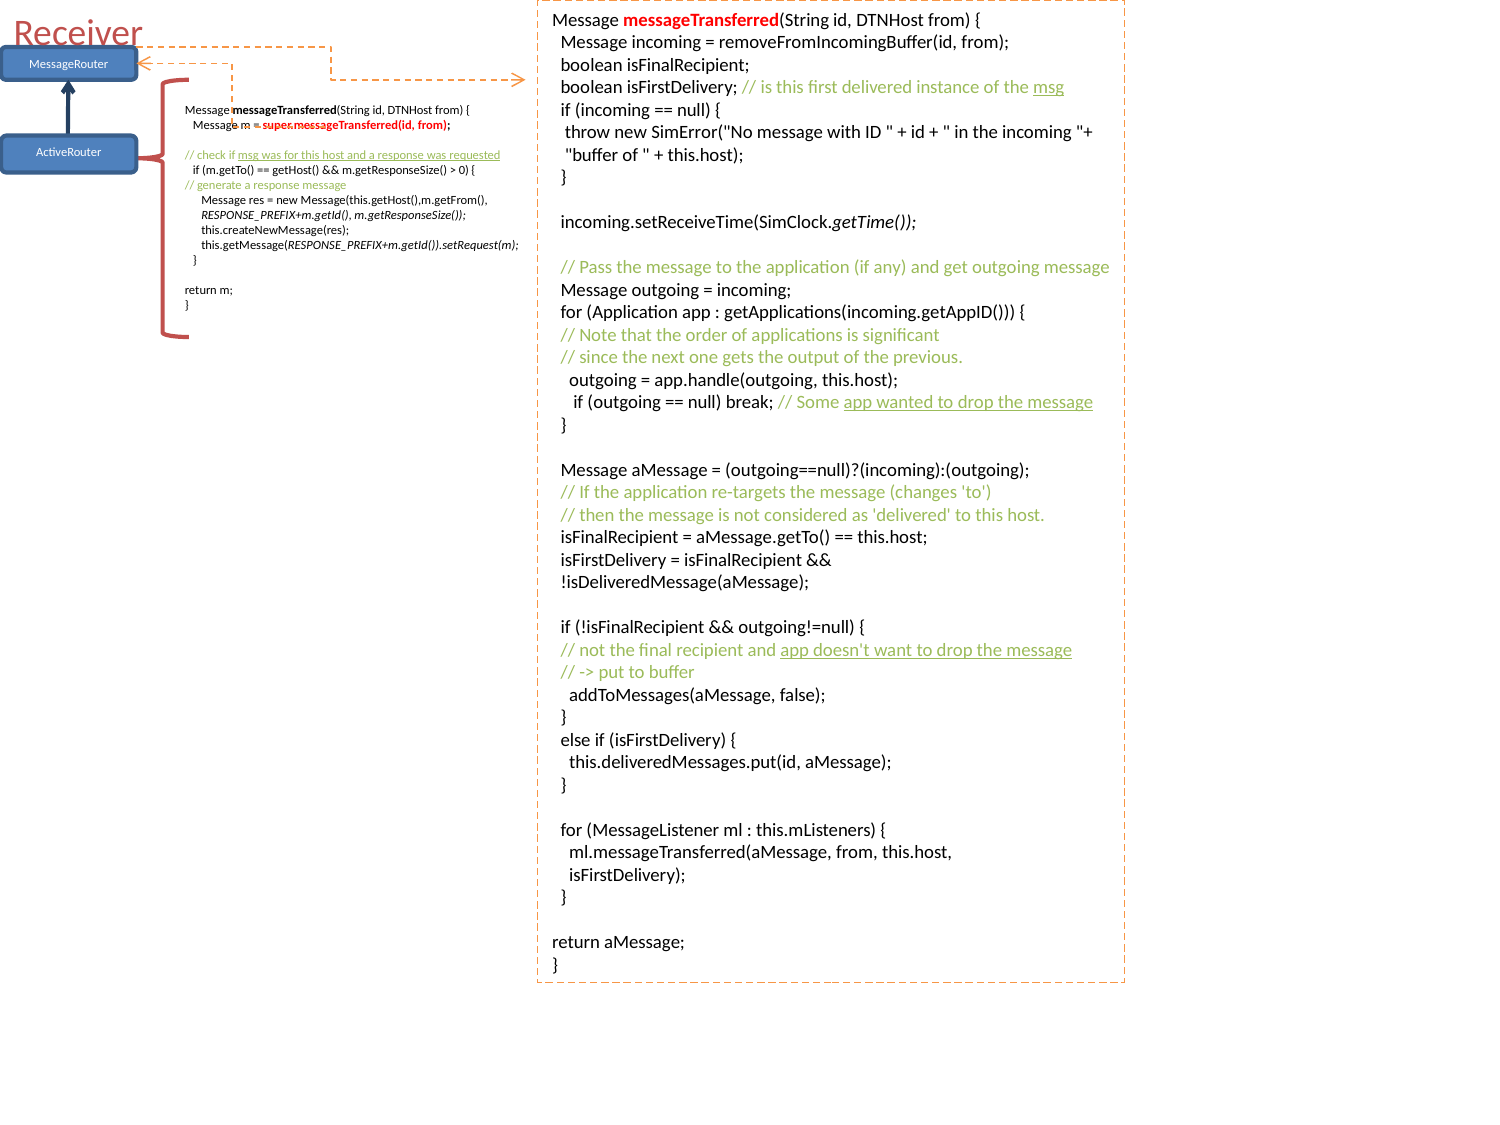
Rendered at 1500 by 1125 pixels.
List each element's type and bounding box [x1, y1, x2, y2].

text_box [537, 0, 1125, 983]
text_box [0, 0, 534, 338]
